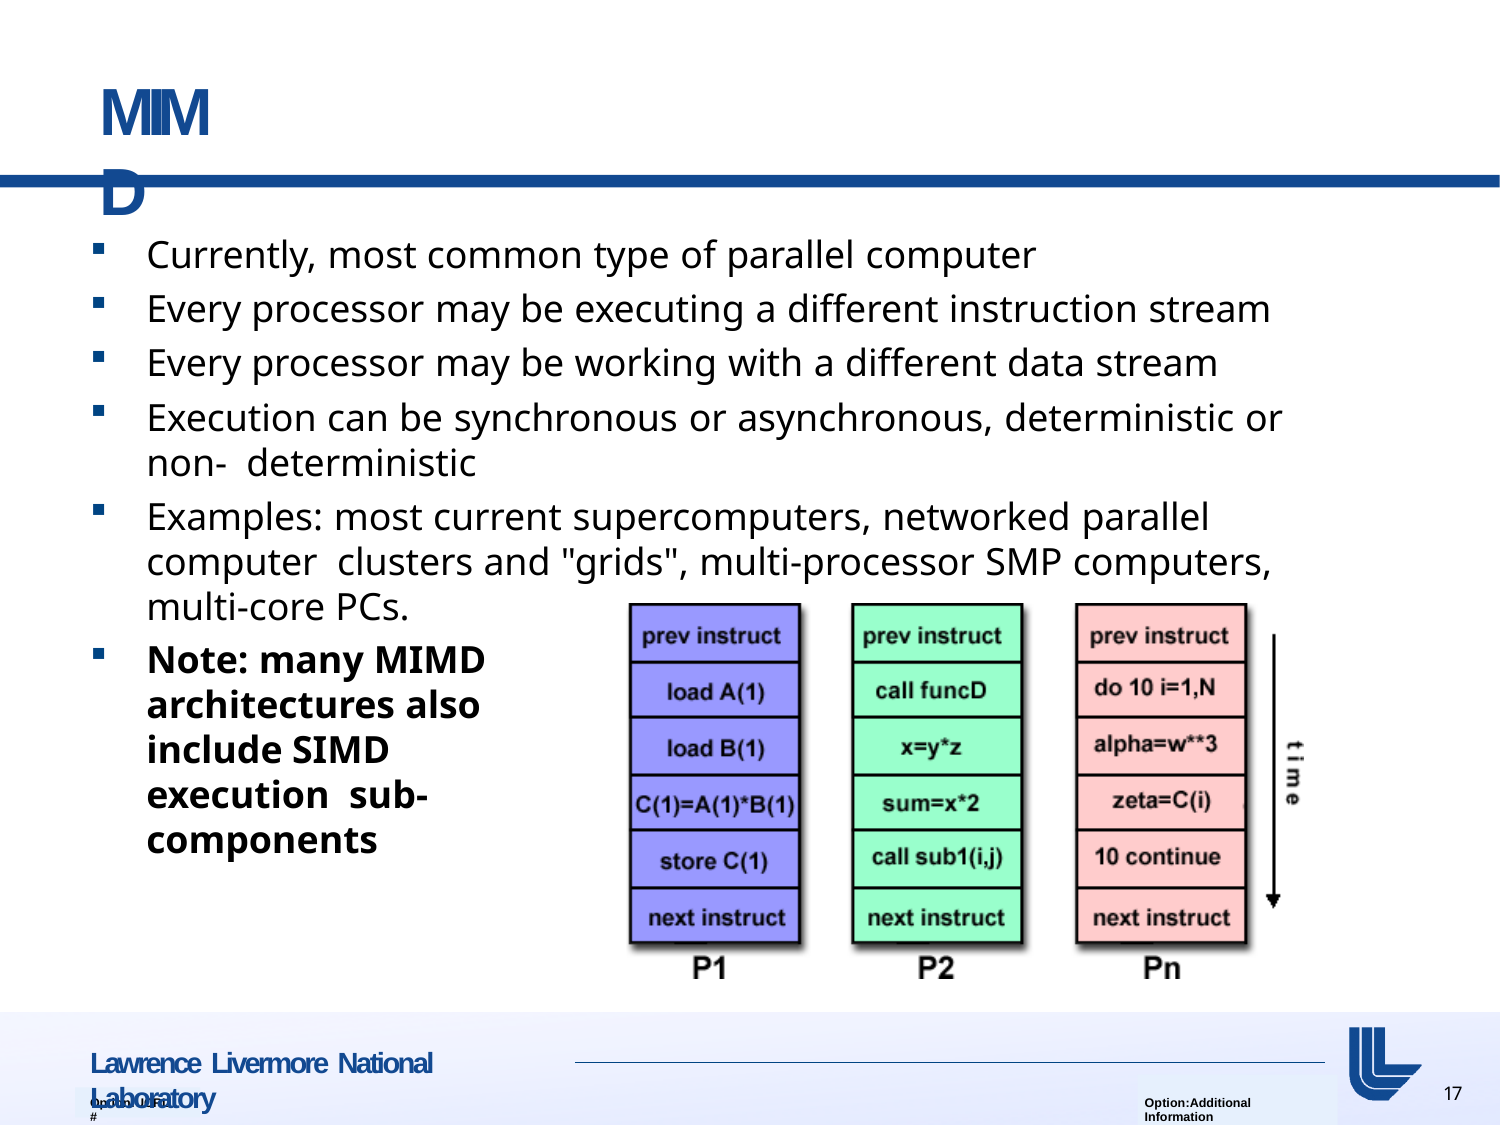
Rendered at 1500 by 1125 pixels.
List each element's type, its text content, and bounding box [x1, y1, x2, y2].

text_box Currently, most common type of parallel computer Every processor may be executing a different instruction stream Every processor may be working with a different data stream Execution can be synchronous or asynchronous, deterministic or non- deterministic Examples: most current supercomputers, networked parallel computer clusters and "grids", multi-processor SMP computers, multi-core PCs. Note: many MIMD architectures also include SIMD execution sub-components [87, 220, 1313, 862]
picture [626, 602, 1304, 979]
title MIMD [97, 66, 248, 220]
slide_number Option:Additional Information [1144, 1096, 1321, 1125]
picture [0, 1012, 1500, 1125]
text_box 17 [1436, 1081, 1467, 1108]
footer Lawrence Livermore National Laboratory [87, 1044, 558, 1125]
